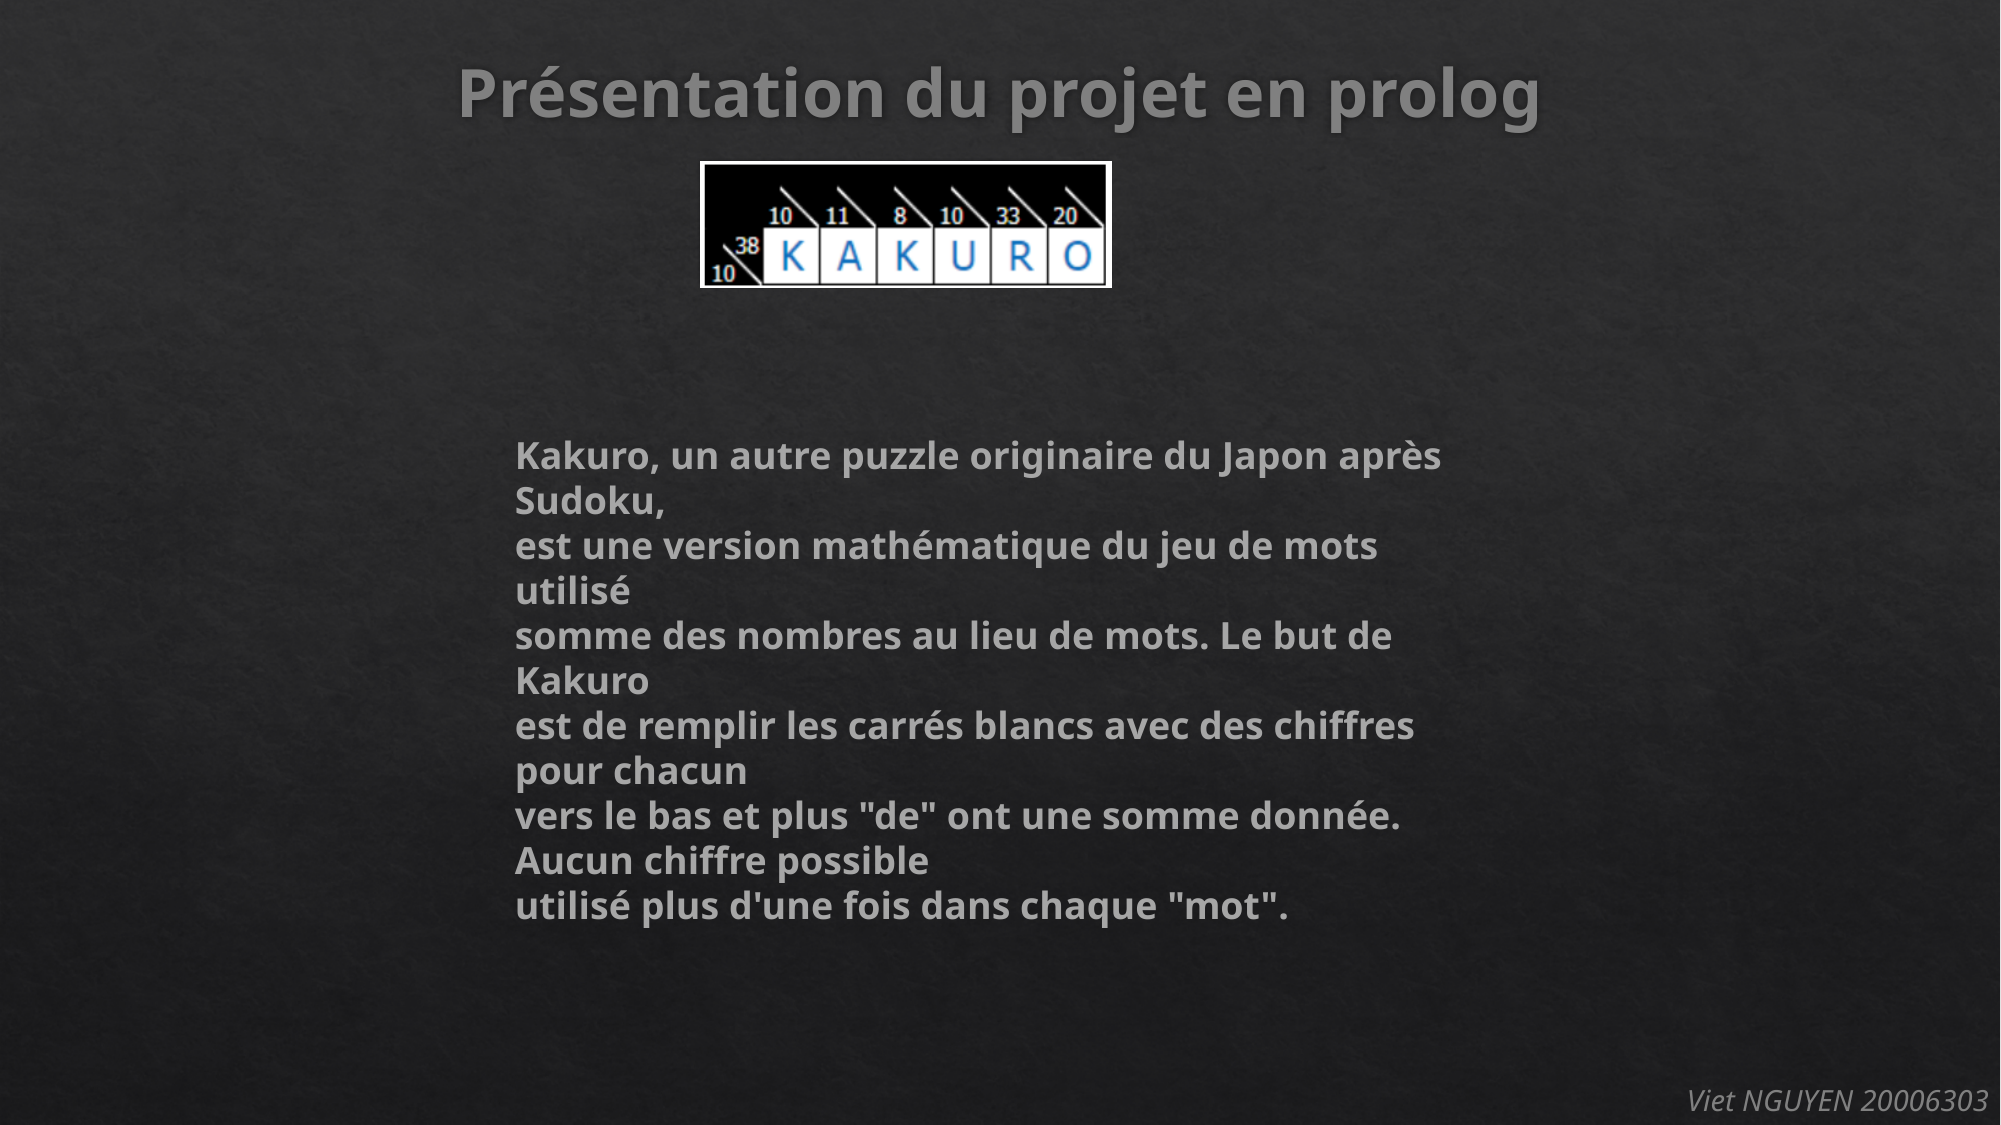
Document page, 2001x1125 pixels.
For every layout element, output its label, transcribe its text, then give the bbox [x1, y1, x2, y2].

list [700, 161, 1112, 288]
text_box Kakuro, un autre puzzle originaire du Japon après Sudoku, est une version mathématique du jeu de mots utilisé somme des nombres au lieu de mots. Le but de Kakuro est de remplir les carrés blancs avec des chiffres pour chacun vers le bas et plus "de" ont une somme donnée. Aucun chiffre possible utilisé plus d'une fois dans chaque "mot". [500, 424, 1500, 935]
title Présentation du projet en prolog [137, 59, 1863, 122]
text_box Viet NGUYEN 20006303 [1672, 1074, 2000, 1125]
